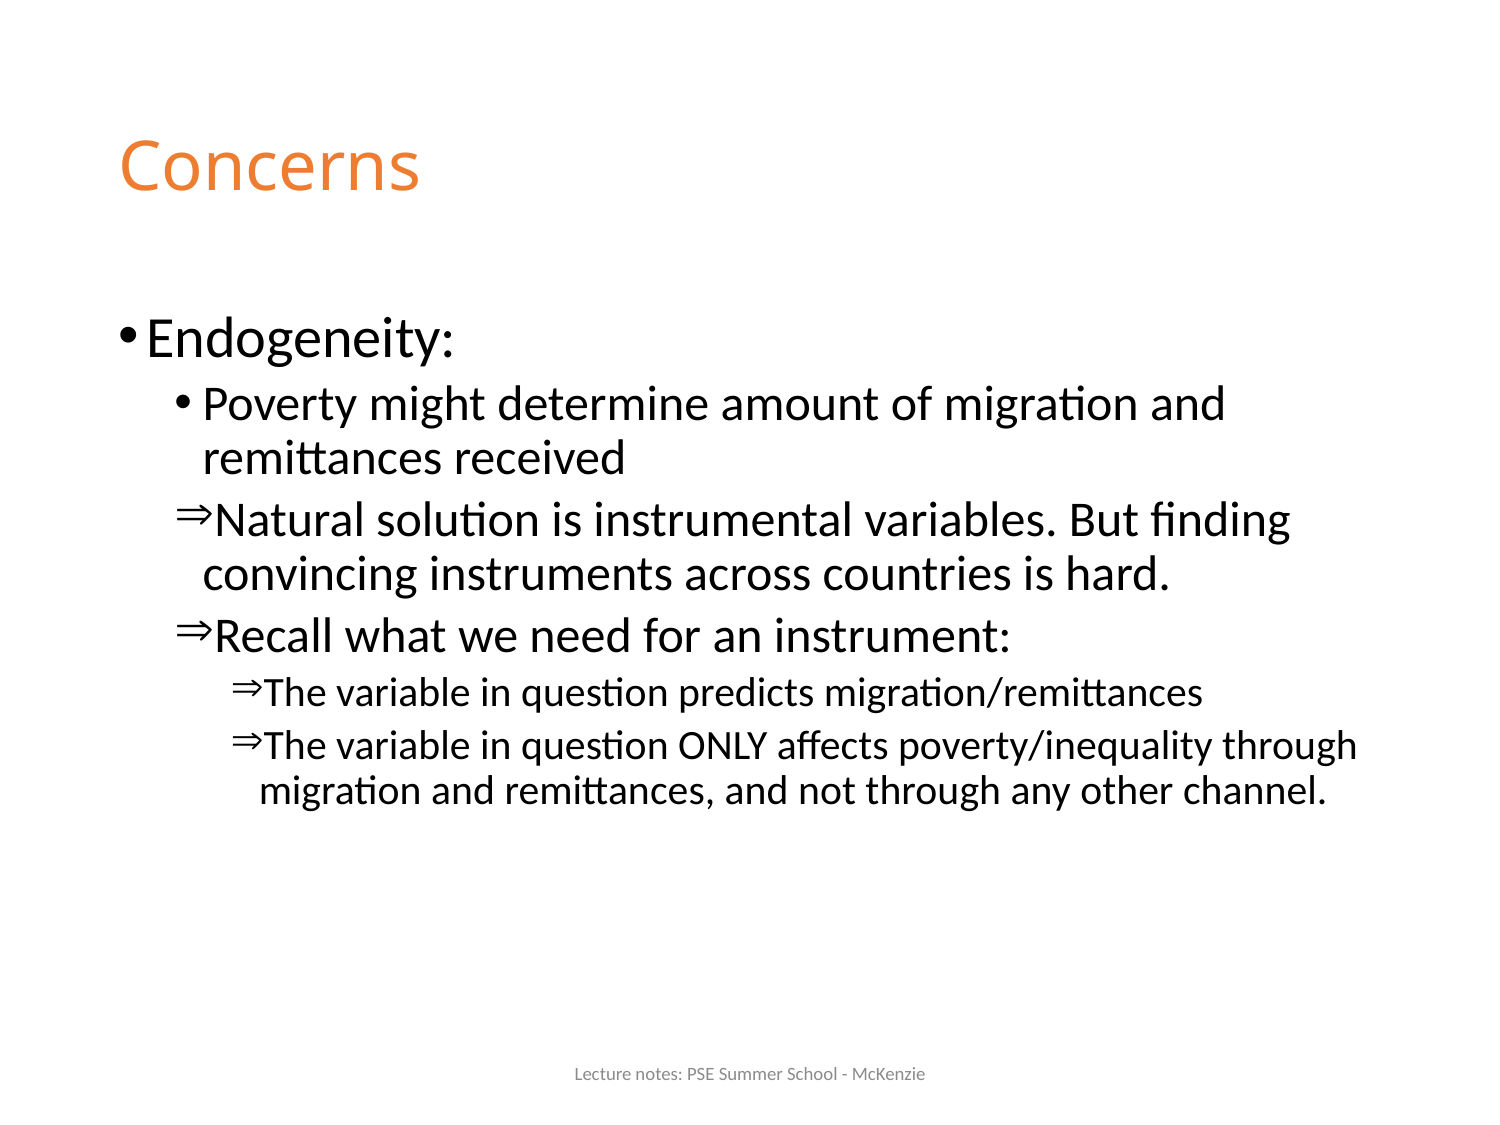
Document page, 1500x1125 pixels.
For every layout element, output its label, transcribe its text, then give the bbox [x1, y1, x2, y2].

title Concerns [103, 59, 1397, 278]
footer Lecture notes: PSE Summer School - McKenzie [496, 1042, 1004, 1103]
list Endogeneity: Poverty might determine amount of migration and remittances received Natural solution is instrumental variables. But finding convincing instruments across countries is hard. Recall what we need for an instrument: The variable in question predicts migration/remittances The variable in question ONLY affects poverty/inequality through migration and remittances, and not through any other channel. [103, 299, 1397, 1014]
